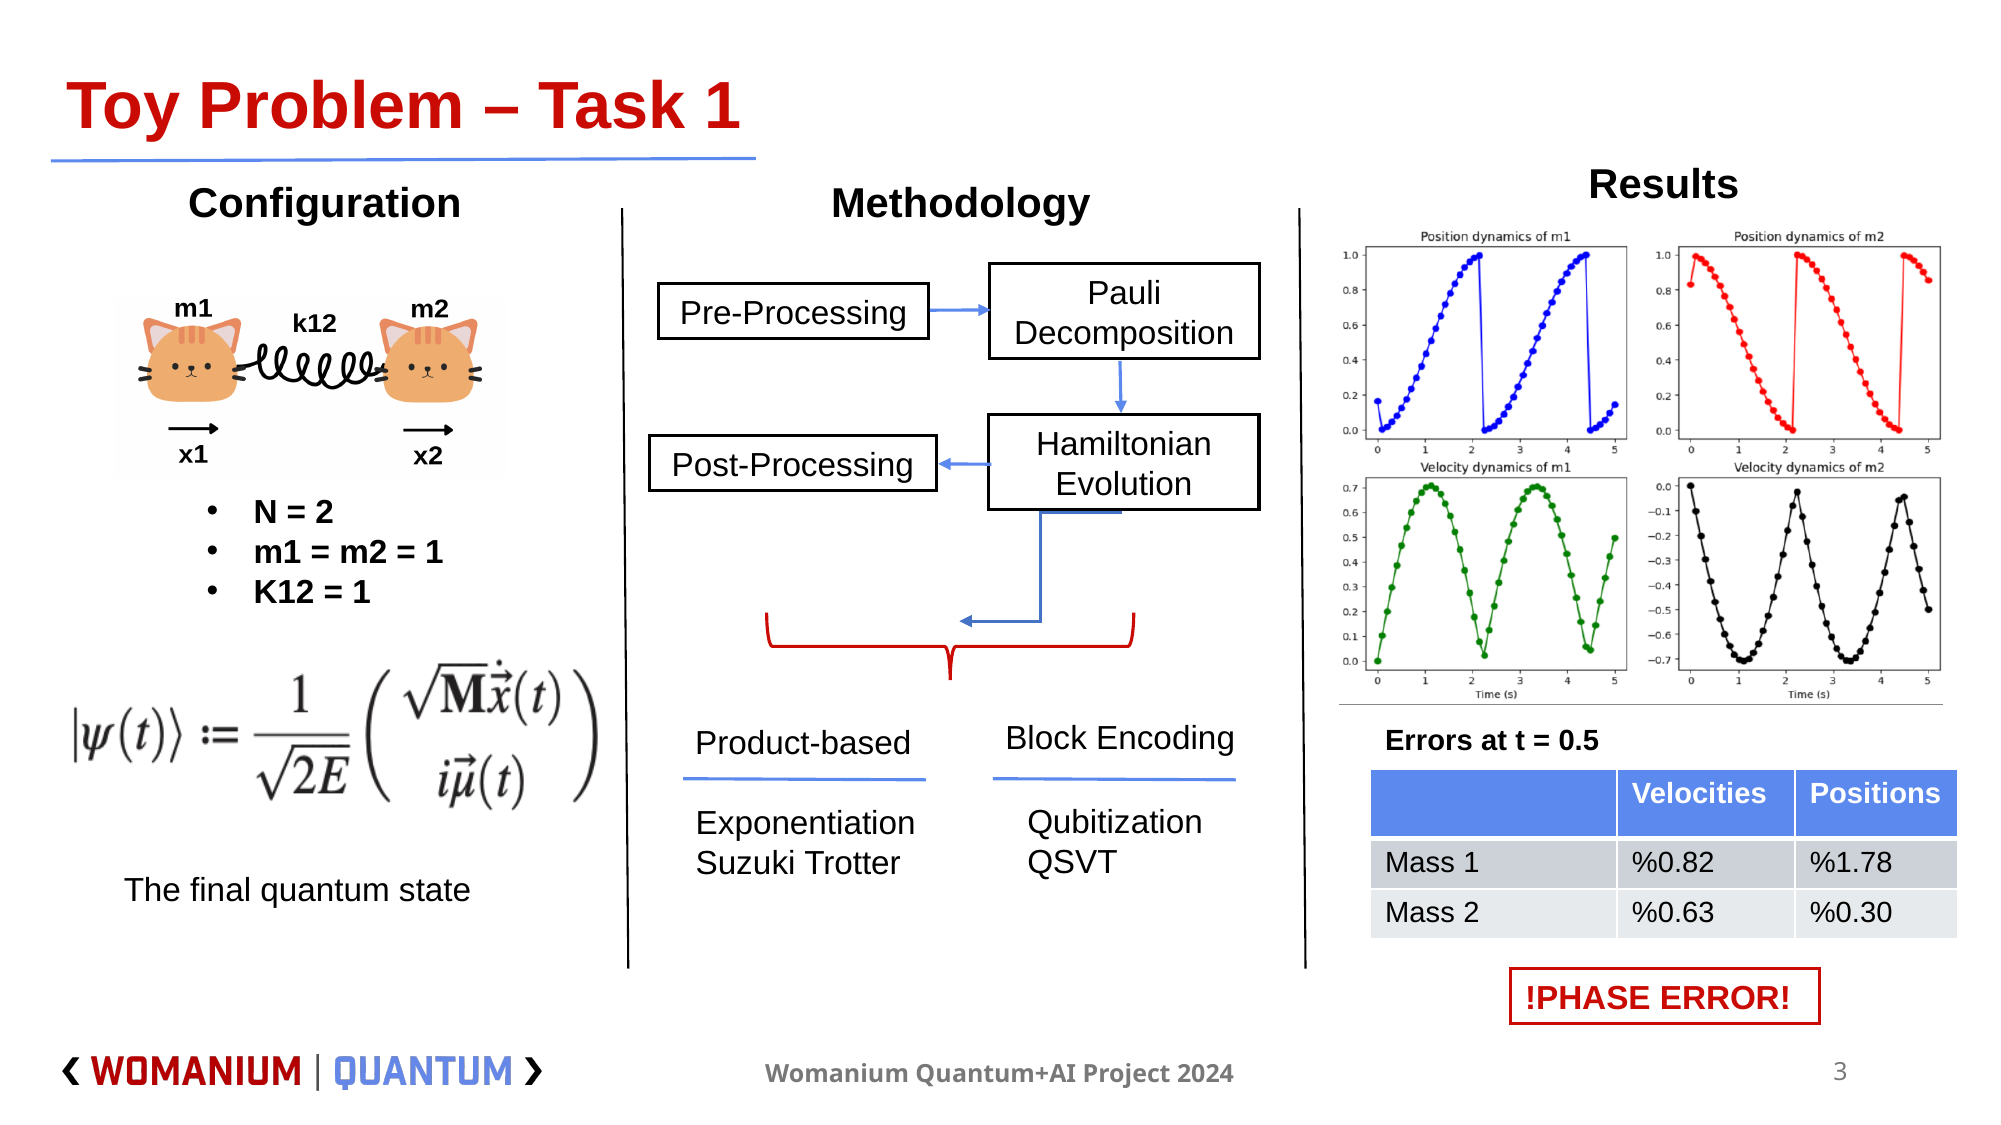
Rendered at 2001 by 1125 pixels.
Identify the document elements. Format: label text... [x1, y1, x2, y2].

text_box Configuration [103, 168, 546, 234]
picture [1339, 228, 1943, 706]
text_box Block Encoding [990, 708, 1258, 764]
text_box [1096, 612, 1136, 648]
table_cell Mass 1 [1371, 841, 1616, 888]
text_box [985, 485, 1096, 649]
footer Womanium Quantum+AI Project 2024 [662, 1042, 1338, 1103]
text_box Results [1442, 149, 1885, 215]
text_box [621, 207, 629, 969]
text_box Methodology [739, 168, 1182, 234]
text_box [765, 612, 985, 681]
text_box Errors at t = 0.5 [1370, 713, 1655, 764]
table_cell %0.63 [1618, 890, 1794, 938]
text_box N = 2 m1 = m2 = 1 K12 = 1 [191, 482, 531, 618]
text_box Qubitization​ QSVT [1012, 793, 1236, 888]
text_box Pre-Processing [657, 282, 930, 340]
text_box Toy Problem – Task 1 [51, 54, 844, 150]
text_box Exponentiation Suzuki Trotter [680, 793, 951, 889]
text_box Product-based [680, 713, 930, 769]
picture [109, 297, 507, 479]
table_cell Mass 2 [1371, 890, 1616, 938]
table_header Velocities [1618, 770, 1794, 836]
text_box The final quantum state [108, 860, 506, 916]
picture [61, 1053, 542, 1091]
text_box Pauli Decomposition [988, 262, 1261, 360]
table_cell %1.78 [1796, 841, 1957, 888]
text_box Hamiltonian Evolution [987, 413, 1261, 511]
text_box !PHASE ERROR! [1509, 967, 1821, 1025]
table_cell %0.82 [1618, 841, 1794, 888]
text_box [1298, 207, 1306, 969]
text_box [50, 157, 757, 162]
picture [55, 645, 608, 826]
table_header [1371, 770, 1616, 836]
text_box Post-Processing [648, 434, 938, 492]
table_cell %0.30 [1796, 890, 1957, 938]
table_header Positions [1796, 770, 1957, 836]
slide_number 3 [1412, 1042, 1863, 1103]
